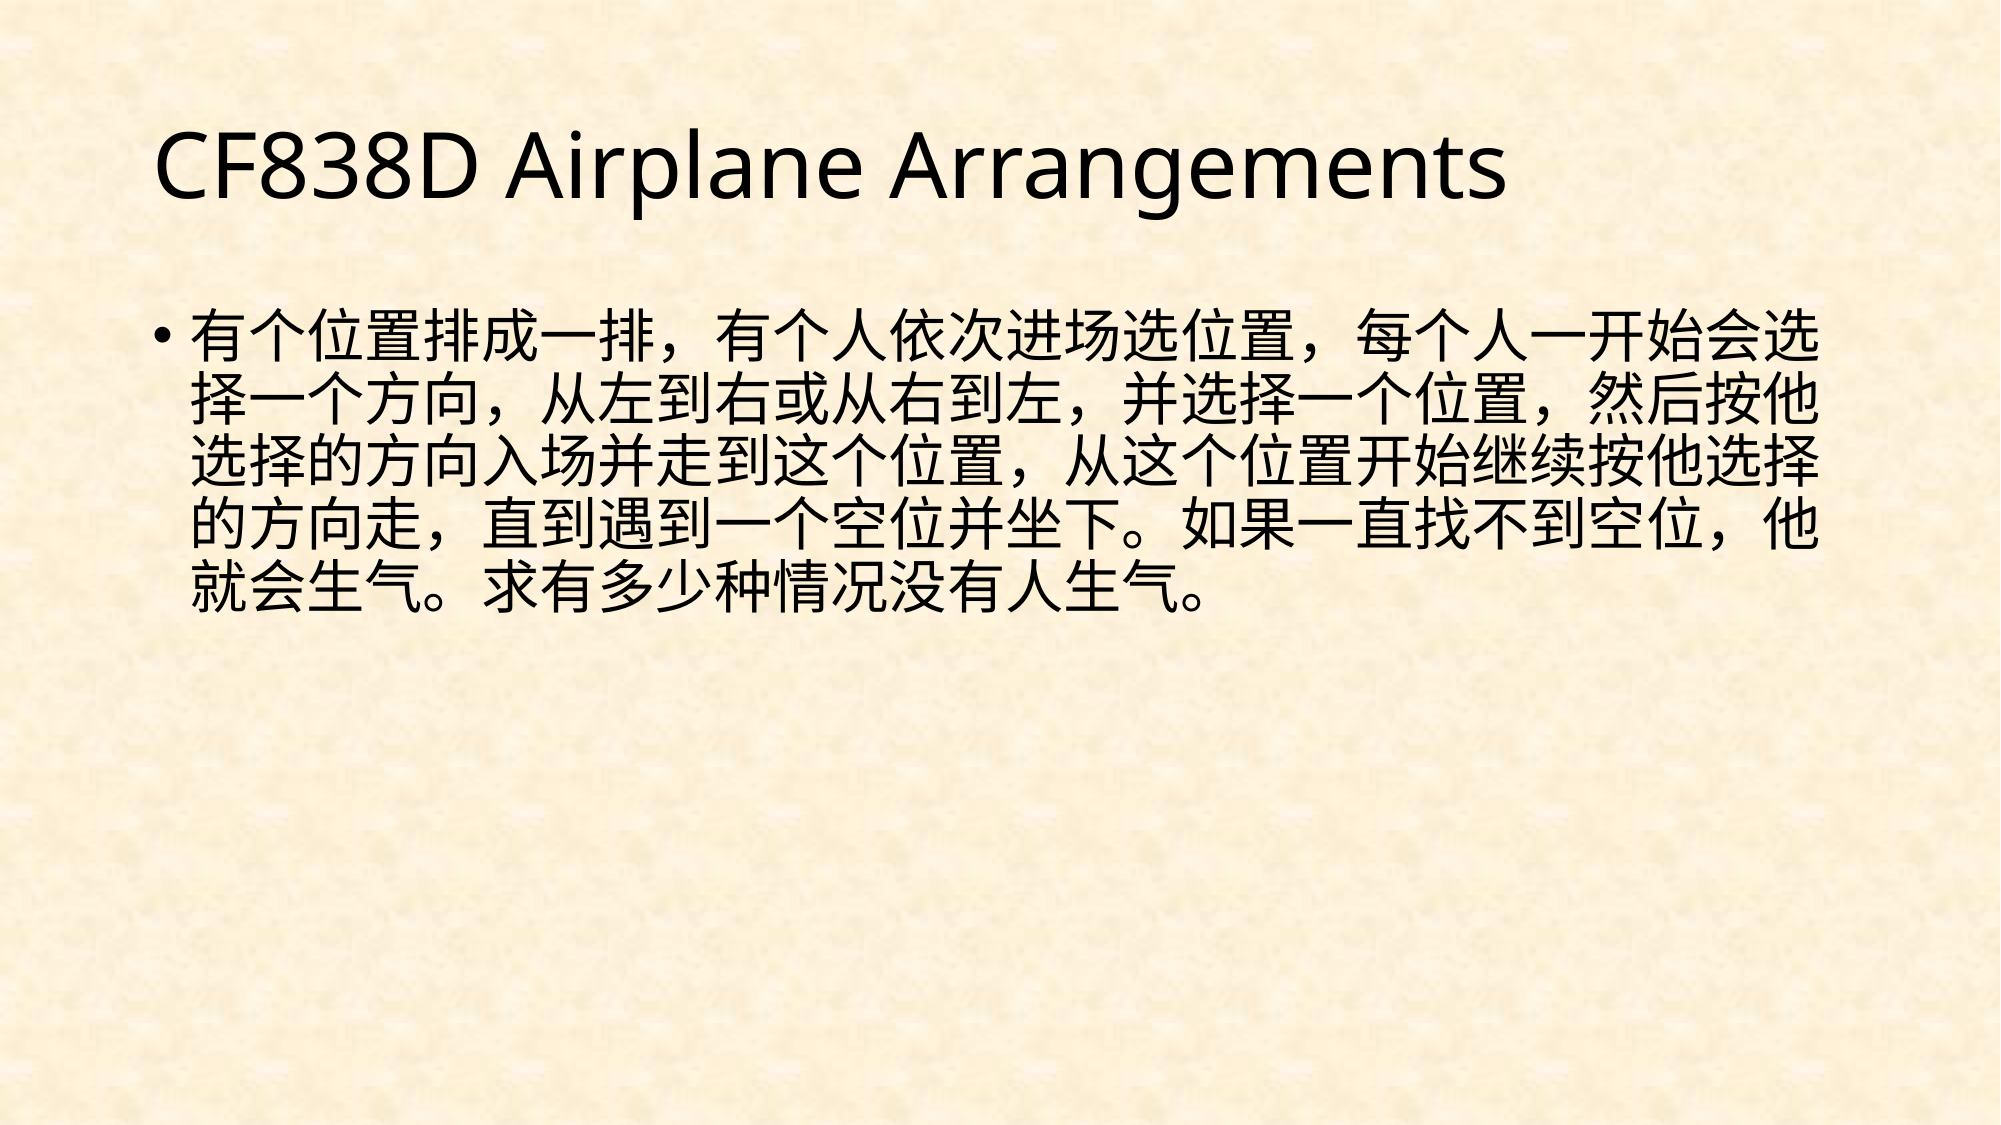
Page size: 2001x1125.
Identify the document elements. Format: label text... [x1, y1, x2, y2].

title CF838D Airplane Arrangements [137, 59, 1863, 278]
picture [0, 0, 2001, 1125]
